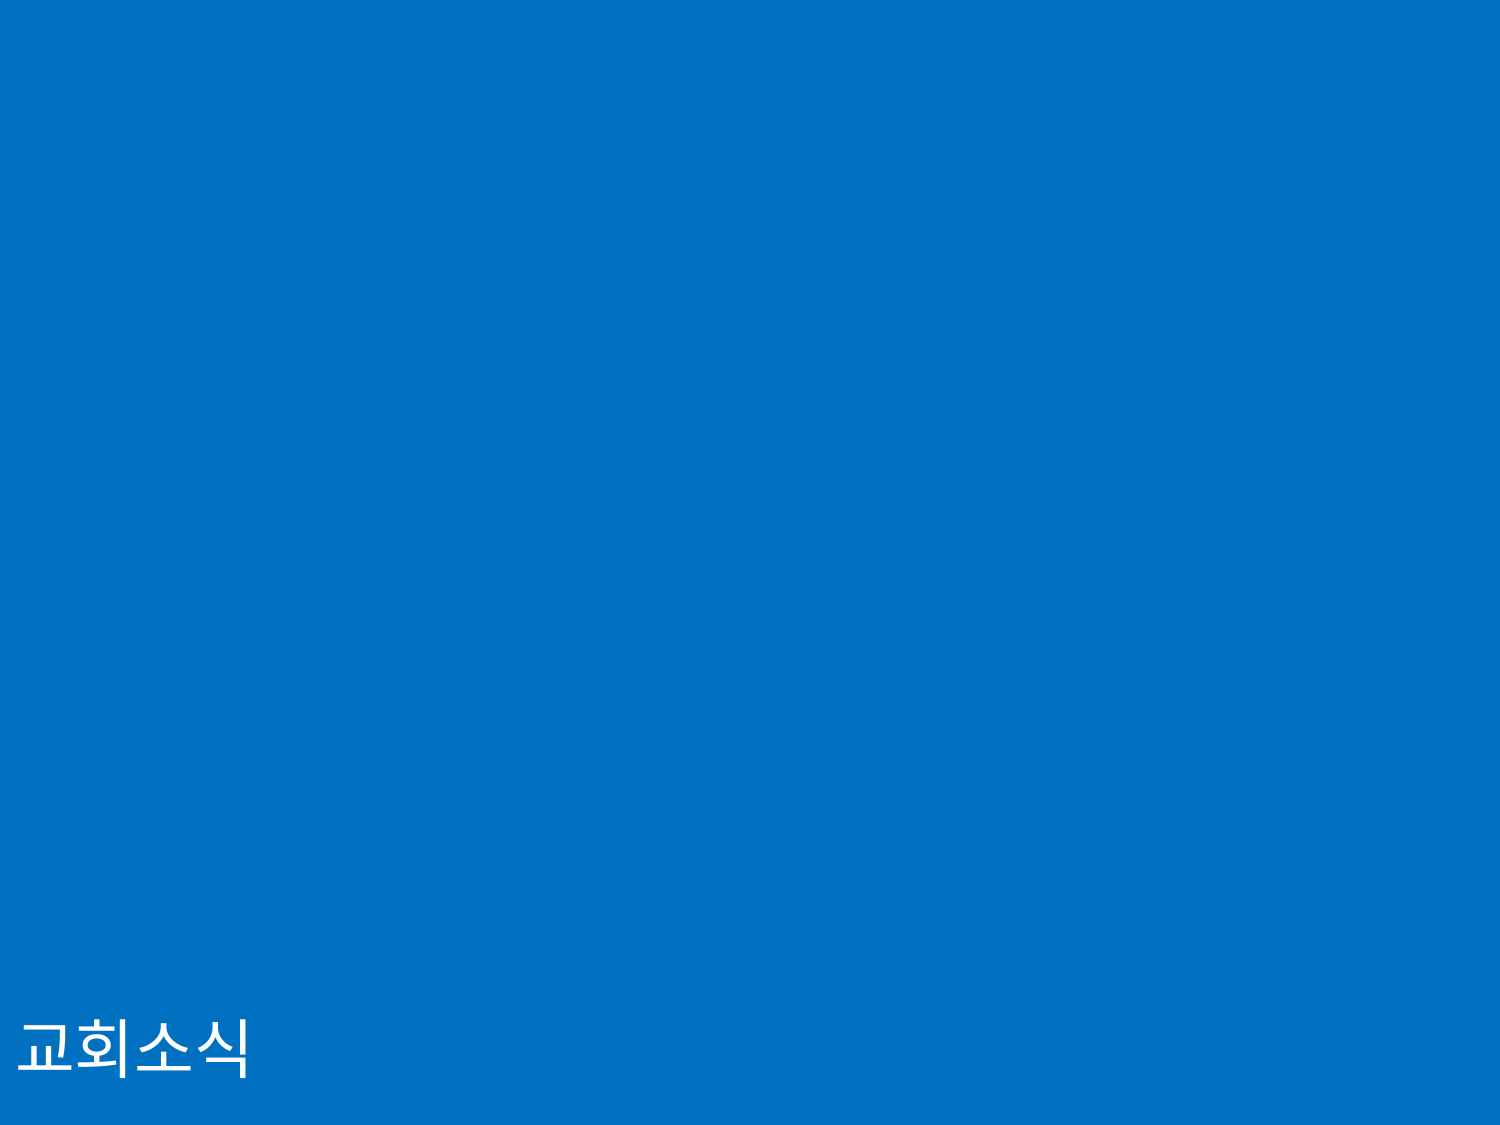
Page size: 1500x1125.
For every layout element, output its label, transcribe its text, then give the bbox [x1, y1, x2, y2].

list 교회소식 [0, 997, 1500, 1099]
